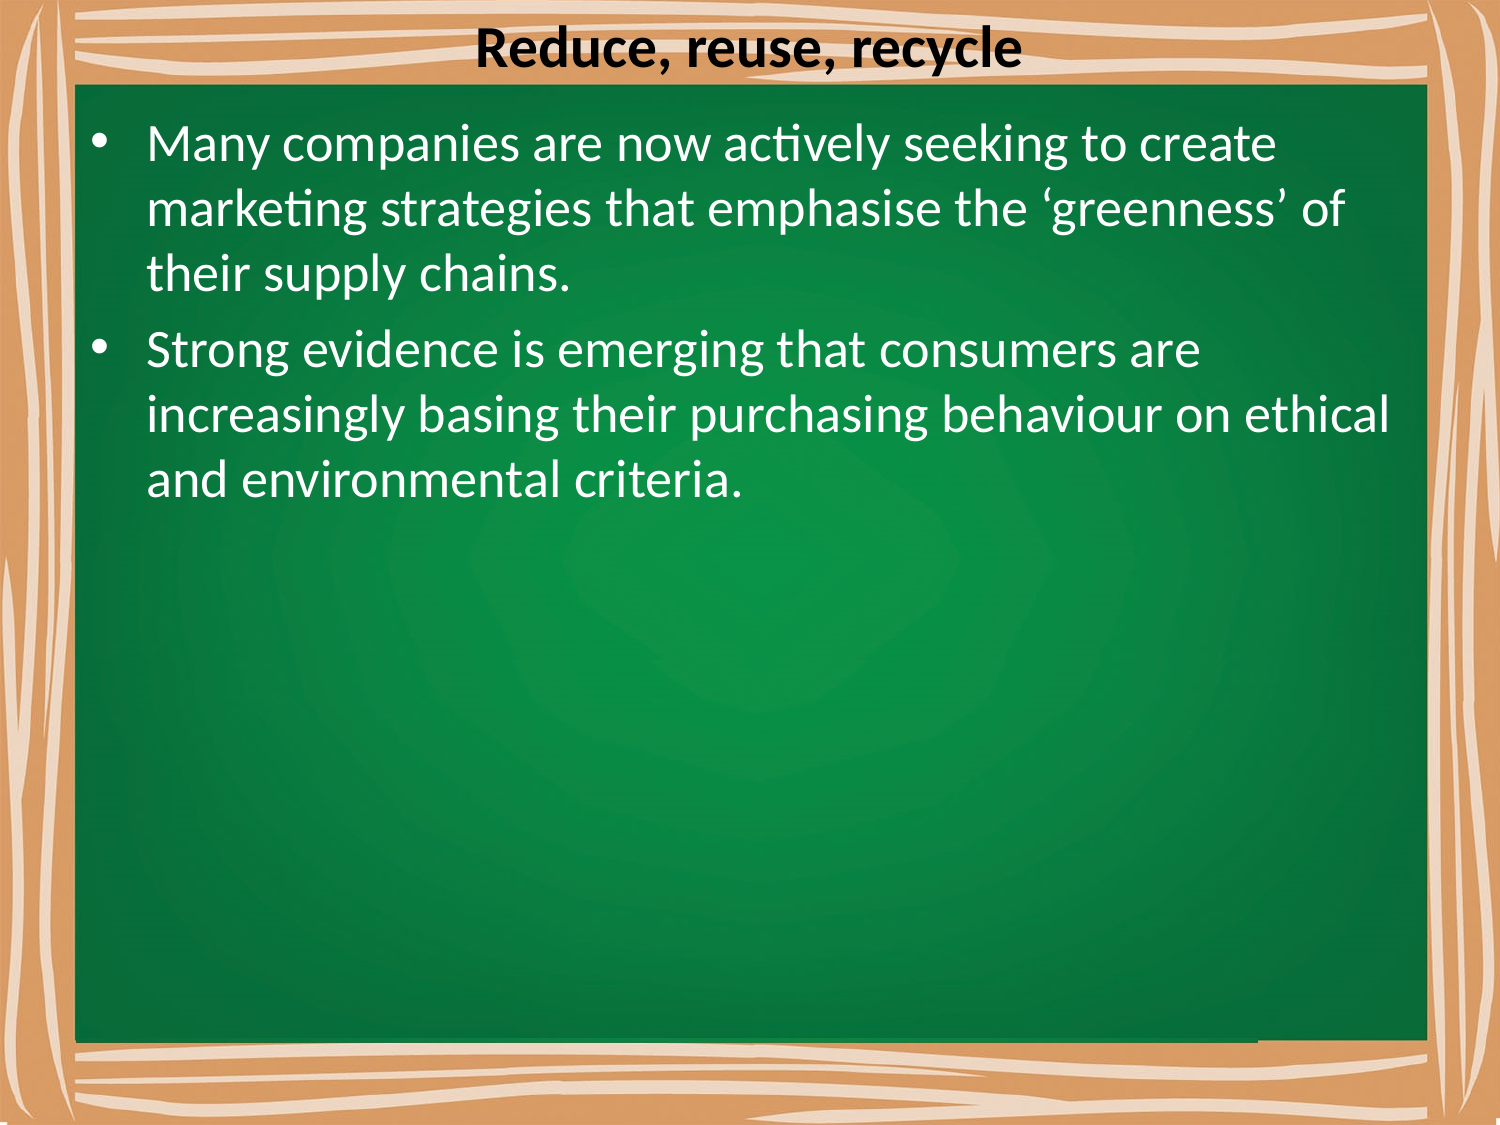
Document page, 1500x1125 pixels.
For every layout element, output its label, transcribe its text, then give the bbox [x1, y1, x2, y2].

picture [0, 0, 1500, 1125]
title Reduce, reuse, recycle [75, 0, 1425, 88]
list Many companies are now actively seeking to create marketing strategies that emphasise the ‘greenness’ of their supply chains. Strong evidence is emerging that consumers are increasingly basing their purchasing behaviour on ethical and environmental criteria. [75, 99, 1425, 1005]
